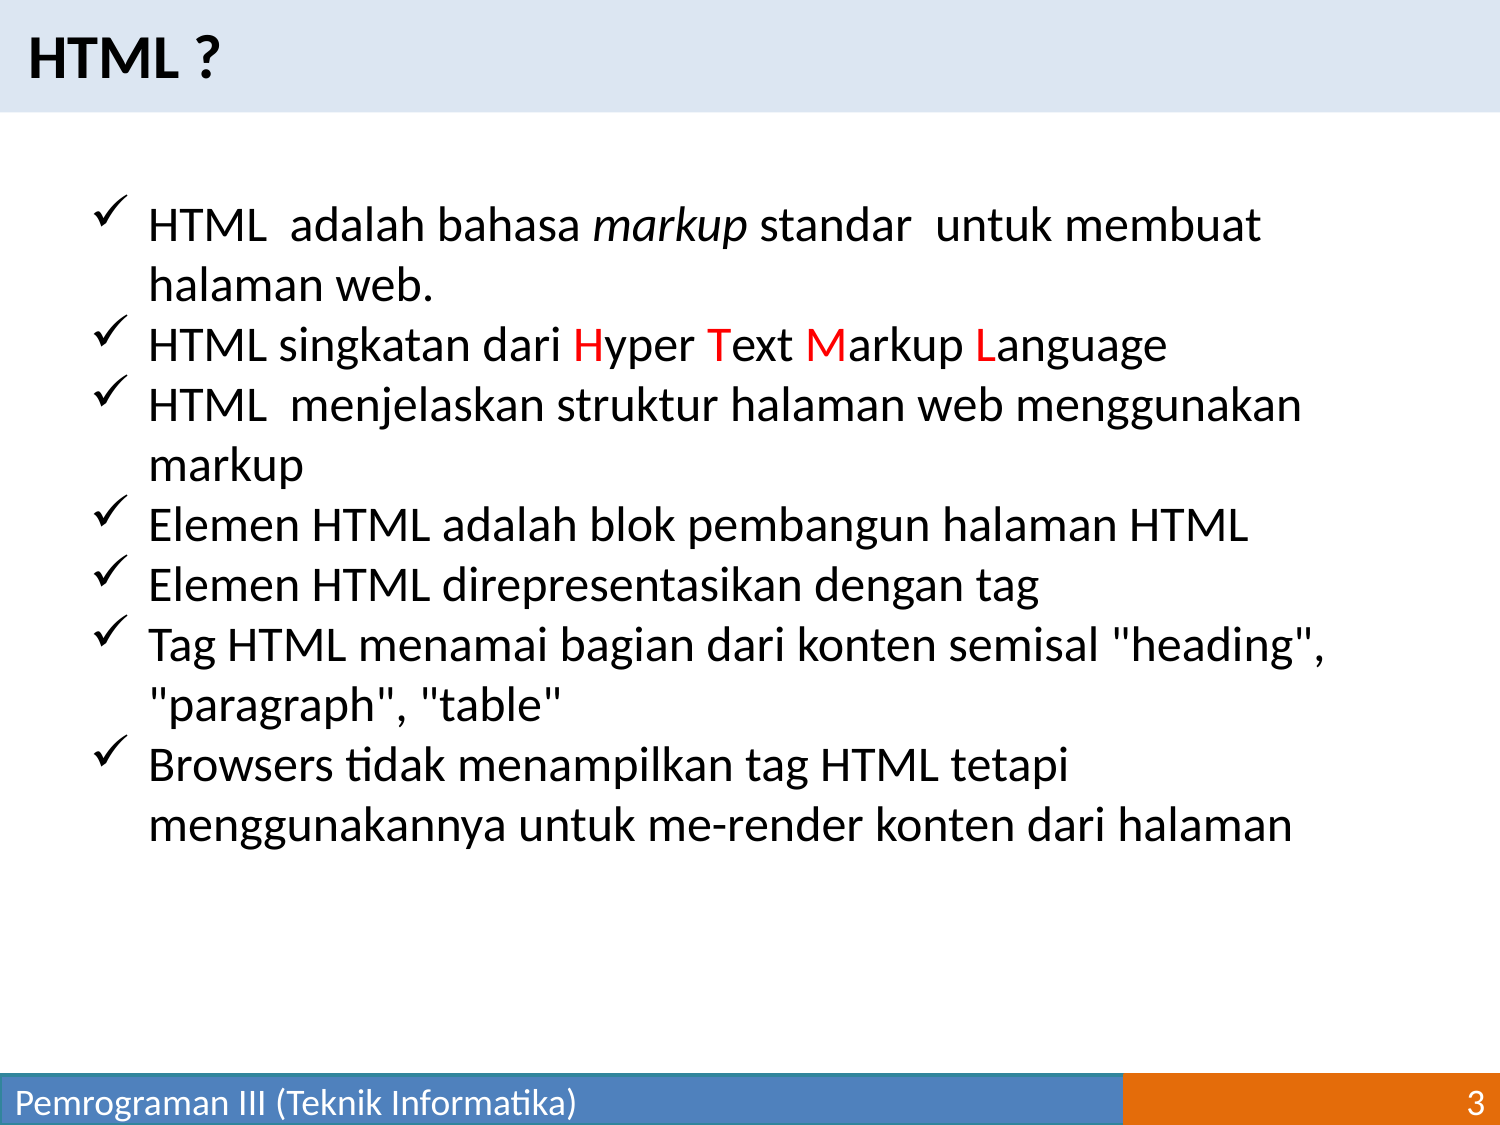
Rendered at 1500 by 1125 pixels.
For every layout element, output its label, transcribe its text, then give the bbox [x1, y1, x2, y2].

text_box HTML adalah bahasa markup standar untuk membuat halaman web. HTML singkatan dari Hyper Text Markup Language HTML menjelaskan struktur halaman web menggunakan markup Elemen HTML adalah blok pembangun halaman HTML Elemen HTML direpresentasikan dengan tag Tag HTML menamai bagian dari konten semisal "heading", "paragraph", "table" Browsers tidak menampilkan tag HTML tetapi menggunakannya untuk me-render konten dari halaman [74, 183, 1425, 919]
text_box HTML ? [13, 9, 238, 99]
